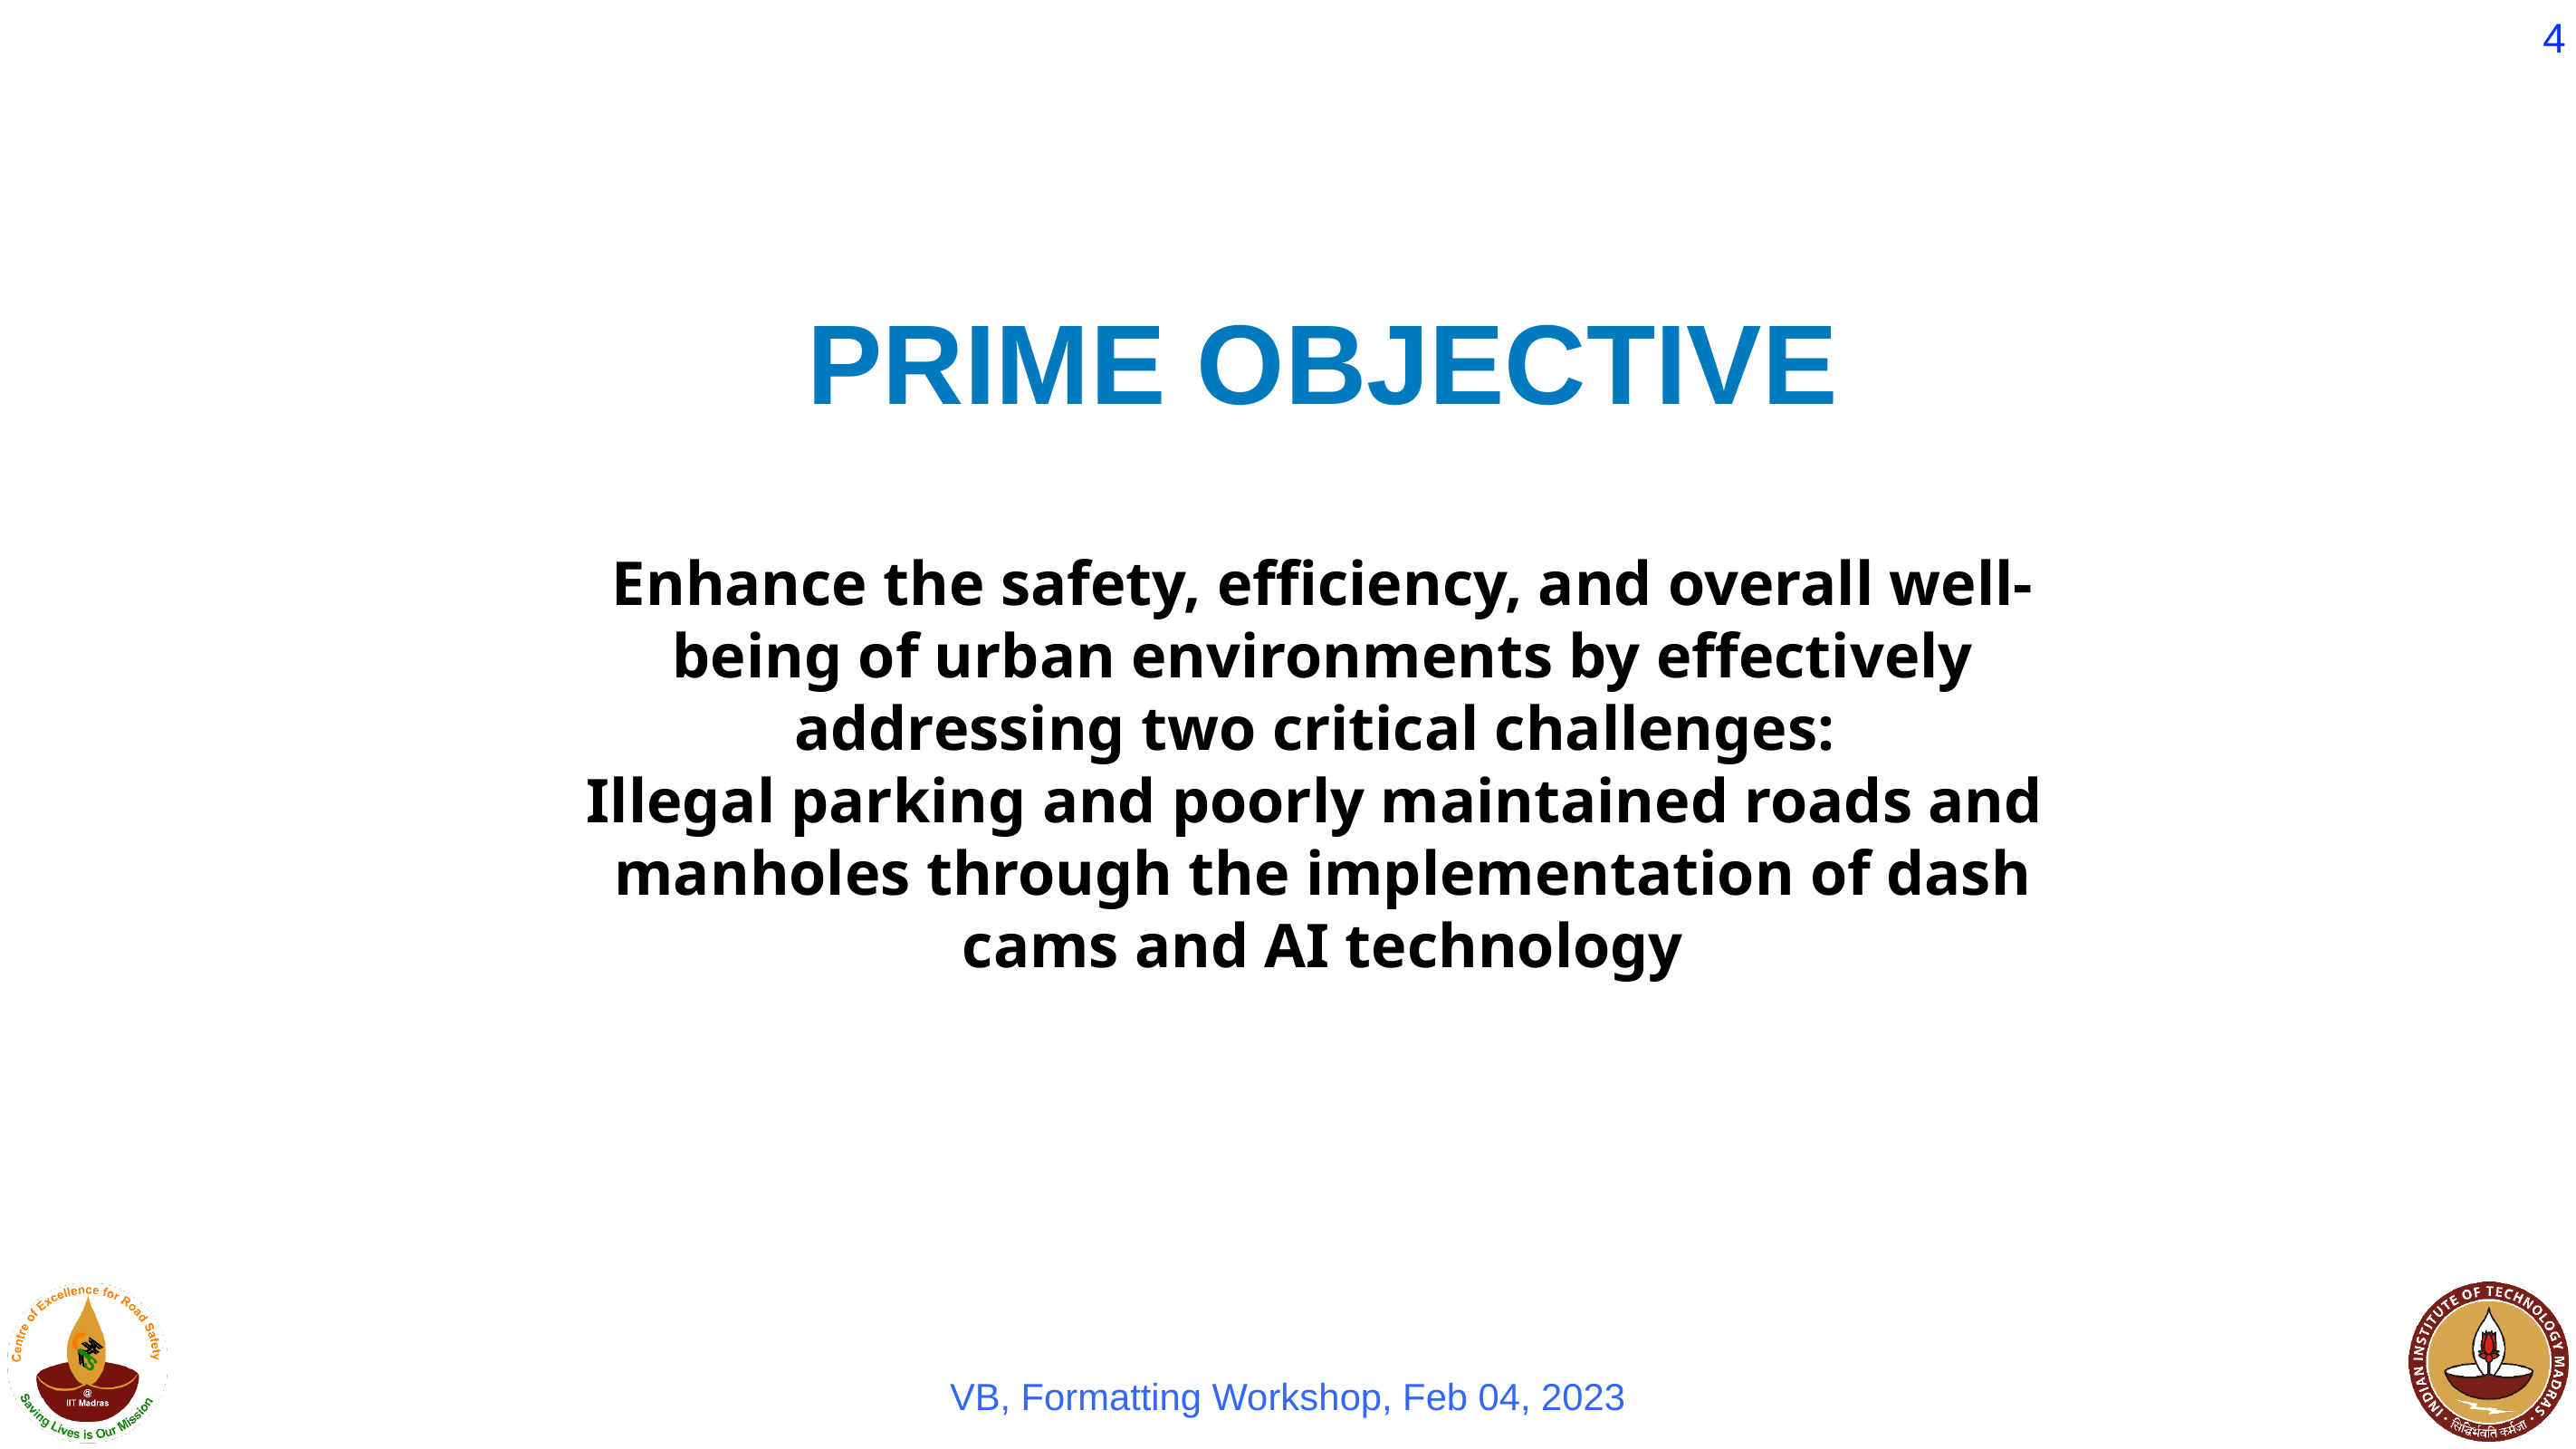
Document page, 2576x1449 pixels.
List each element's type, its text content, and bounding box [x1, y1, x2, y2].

picture [2408, 1281, 2569, 1442]
slide_number 4 [2504, 1, 2576, 72]
text_box Enhance the safety, efficiency, and overall well-being of urban environments by effectively addressing two critical challenges: Illegal parking and poorly maintained roads and manholes through the implementation of dash cams and AI technology [558, 537, 2088, 987]
picture [7, 1281, 168, 1444]
title PRIME OBJECTIVE [218, 279, 2428, 439]
